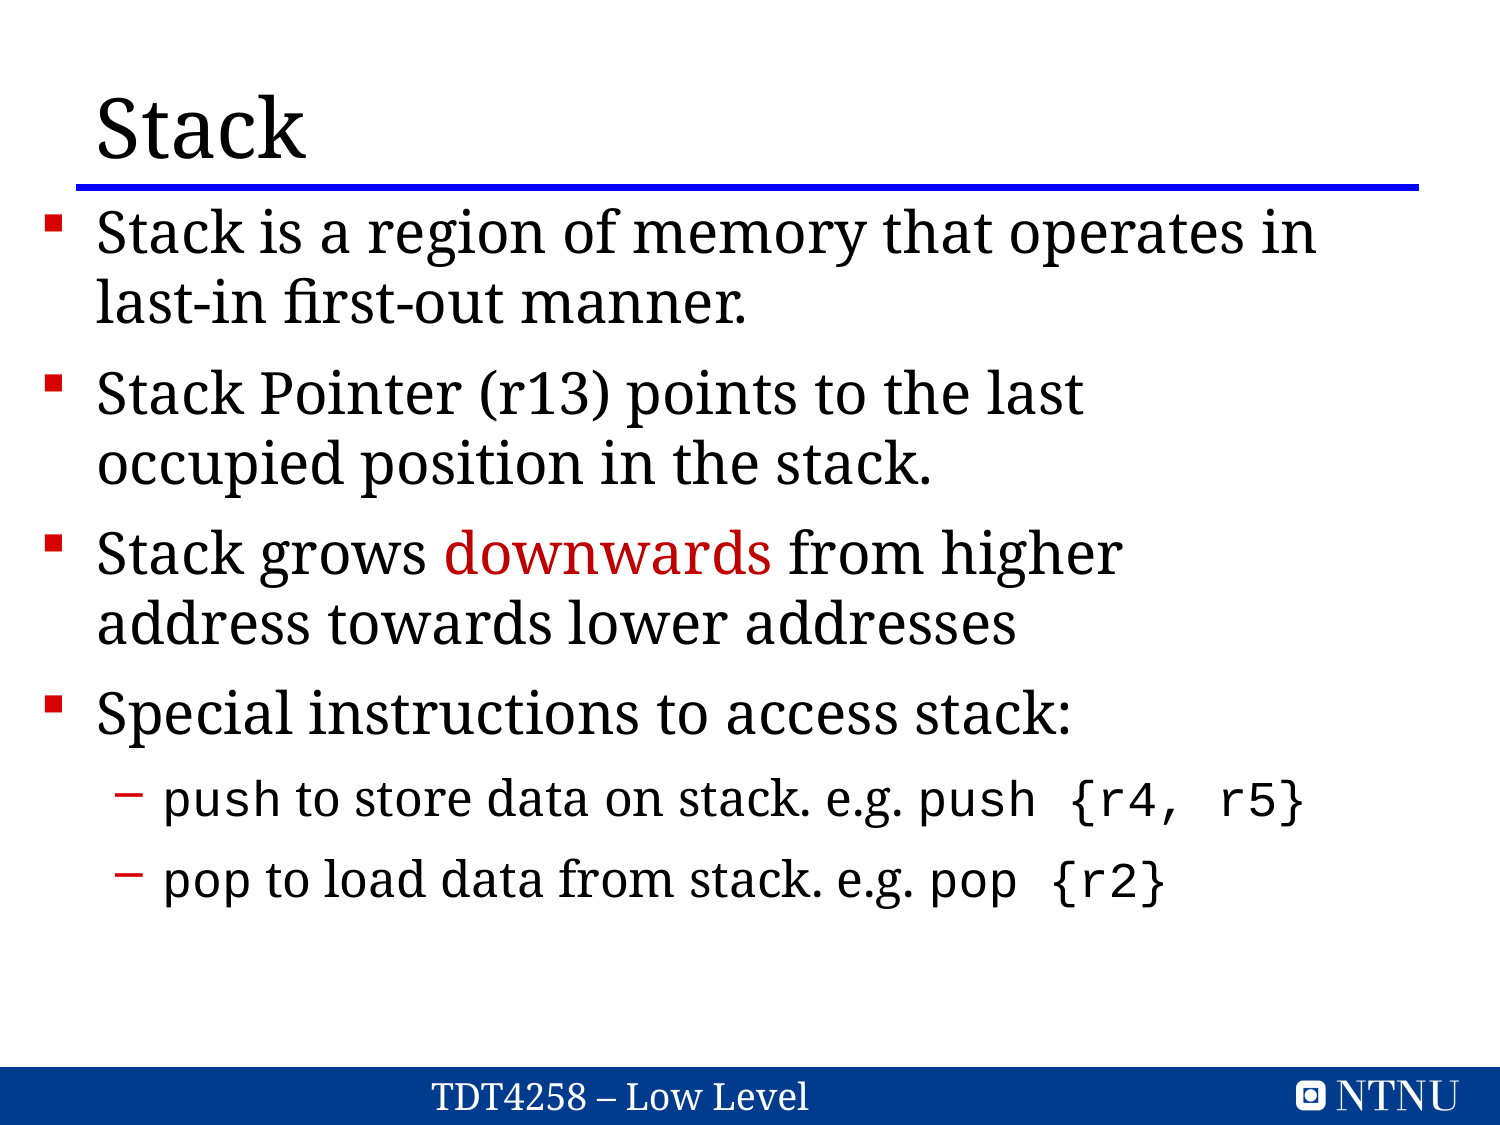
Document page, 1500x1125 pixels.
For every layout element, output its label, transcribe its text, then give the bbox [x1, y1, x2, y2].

picture [0, 1067, 1500, 1125]
text_box Stack [75, 33, 1450, 217]
text_box Stack is a region of memory that operates in last-in first-out manner. Stack Pointer (r13) points to the last occupied position in the stack. Stack grows downwards from higher address towards lower addresses Special instructions to access stack: push to store data on stack. e.g. push {r4, r5} pop to load data from stack. e.g. pop {r2} [25, 188, 1352, 970]
